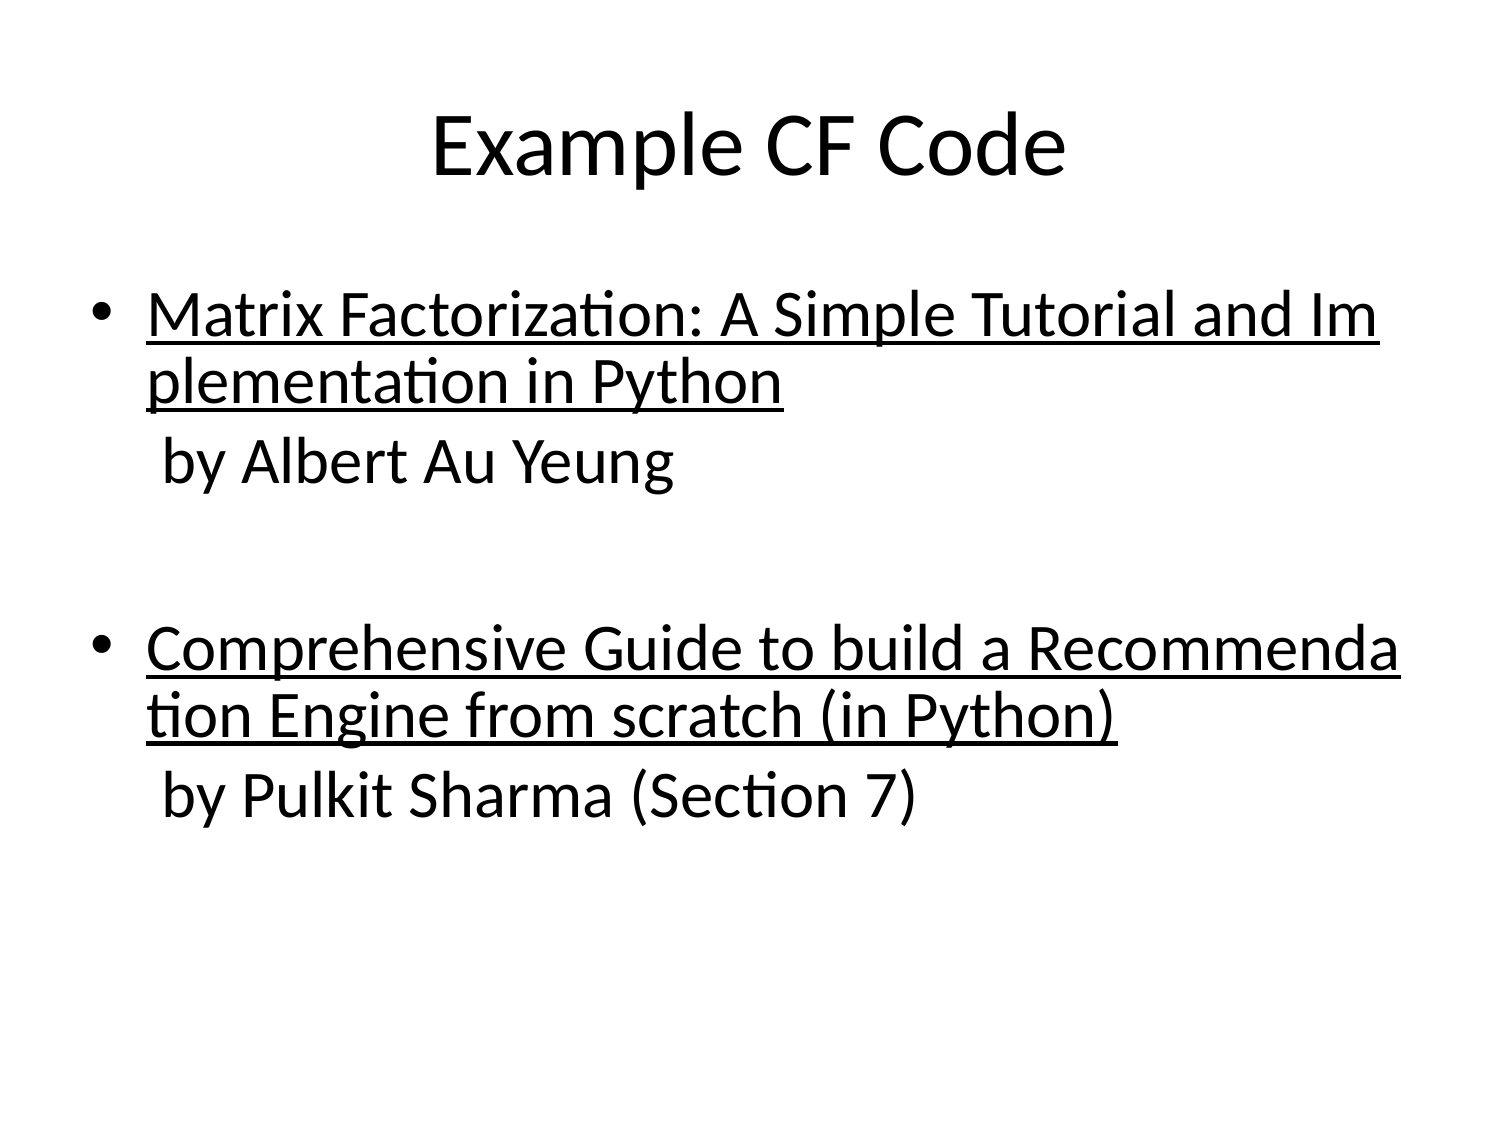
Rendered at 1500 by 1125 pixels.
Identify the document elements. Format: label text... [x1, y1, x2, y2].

title Example CF Code [75, 45, 1425, 233]
list Matrix Factorization: A Simple Tutorial and Implementation in Python by Albert Au Yeung Comprehensive Guide to build a Recommendation Engine from scratch (in Python) by Pulkit Sharma (Section 7) [75, 262, 1425, 1005]
